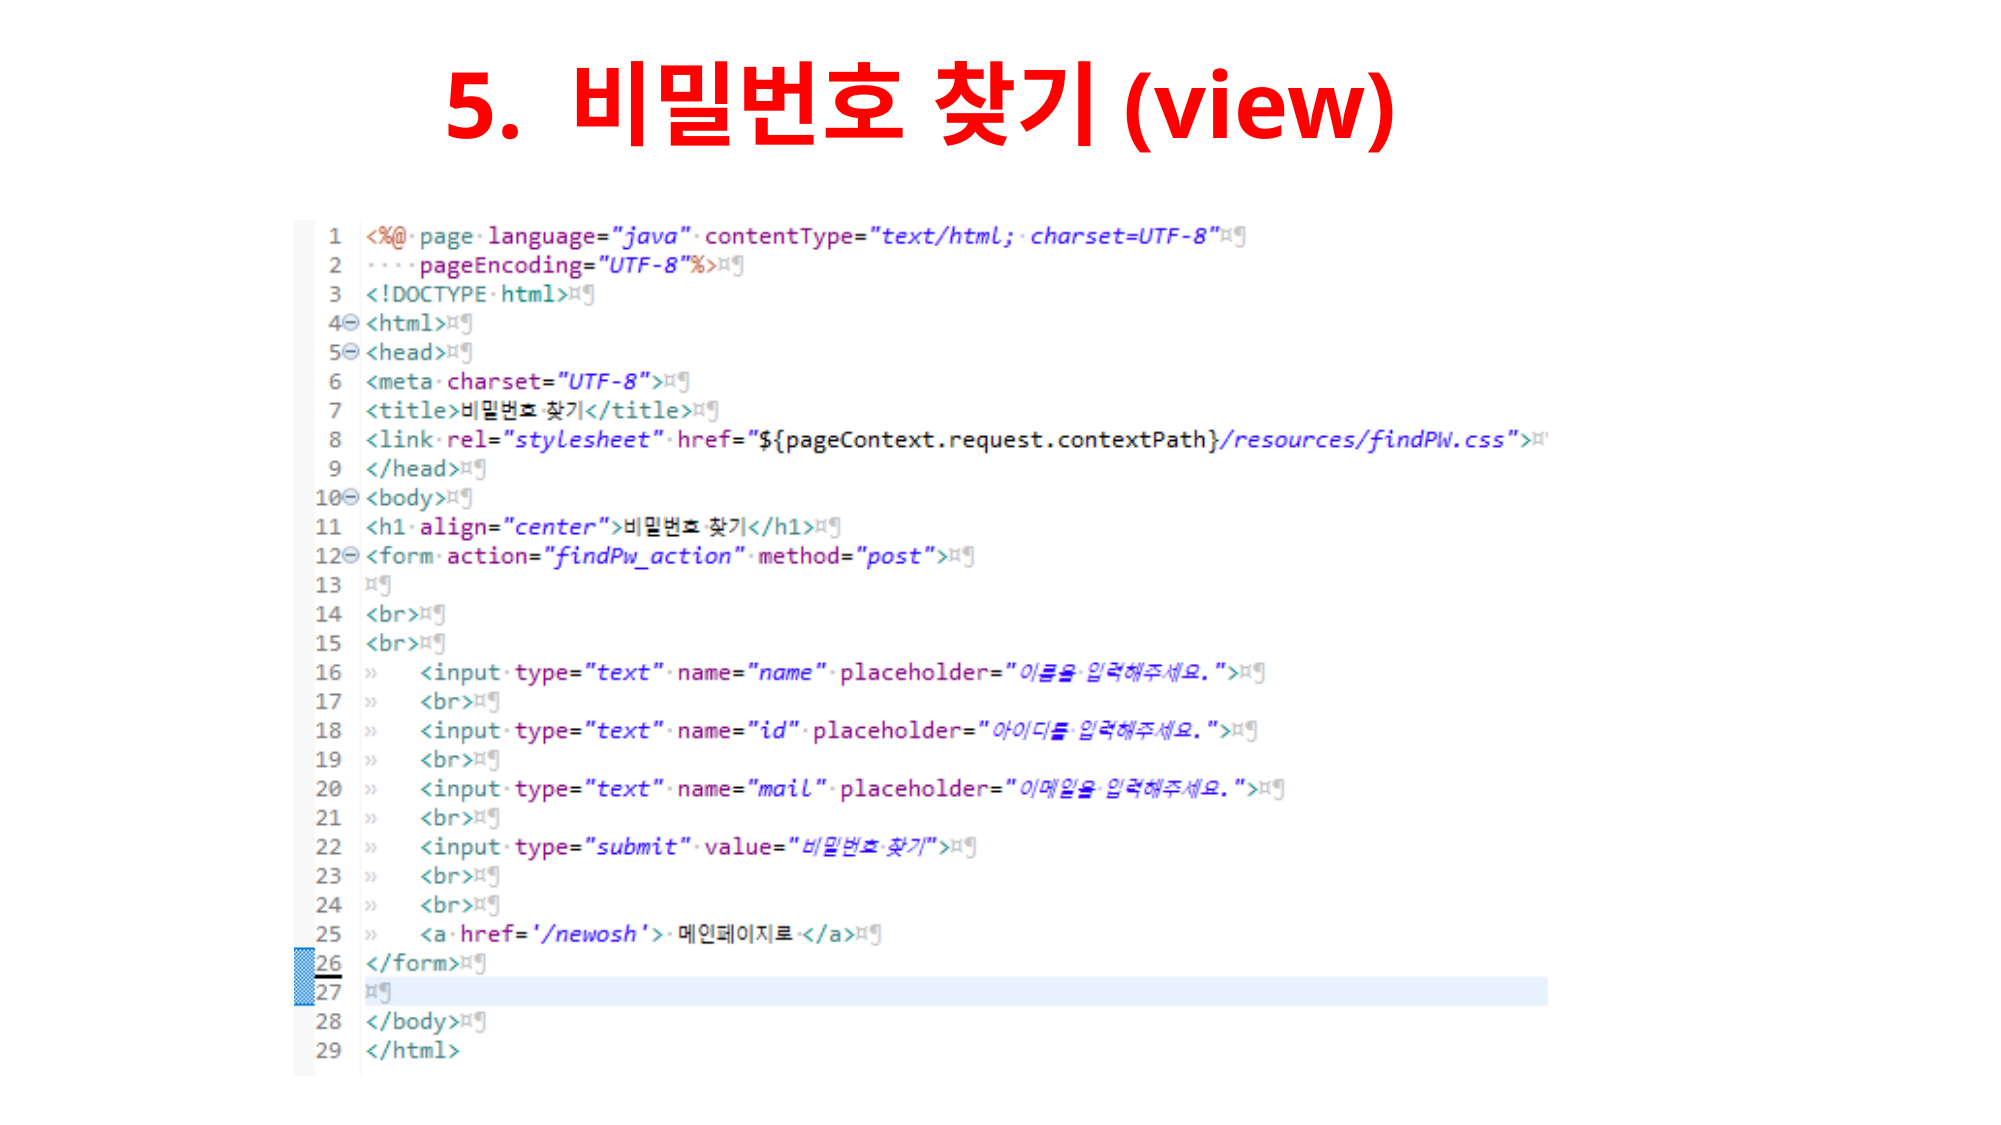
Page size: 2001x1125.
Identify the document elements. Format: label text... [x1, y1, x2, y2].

picture [294, 217, 1548, 1076]
title 5. 비밀번호 찾기(view) [58, 0, 1784, 218]
